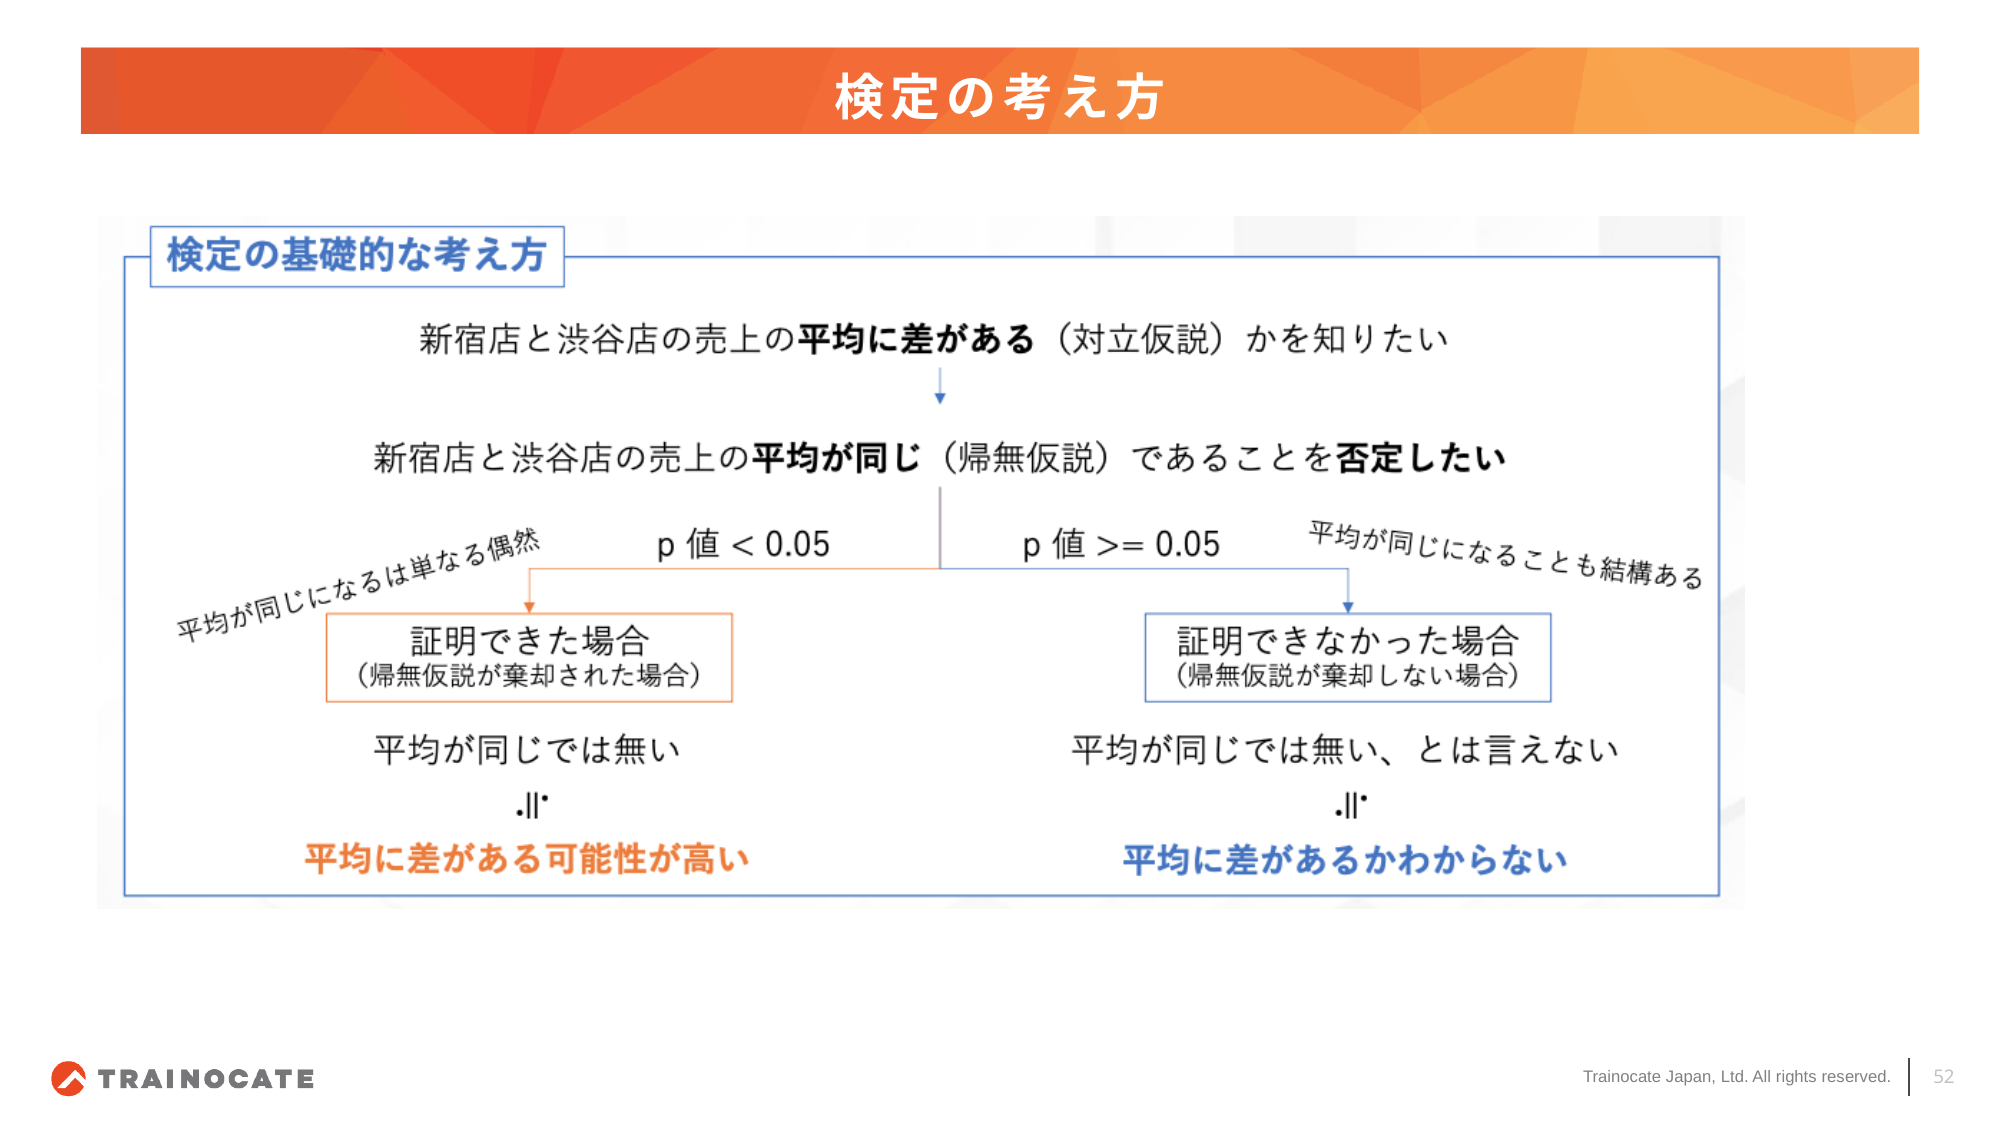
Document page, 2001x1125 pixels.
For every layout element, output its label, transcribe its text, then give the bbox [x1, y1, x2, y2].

title 検定の考え方 [60, 60, 1940, 140]
picture [30, 1046, 335, 1109]
picture [97, 216, 1745, 909]
picture [80, 47, 1920, 60]
slide_number 52 [1519, 1060, 1970, 1095]
